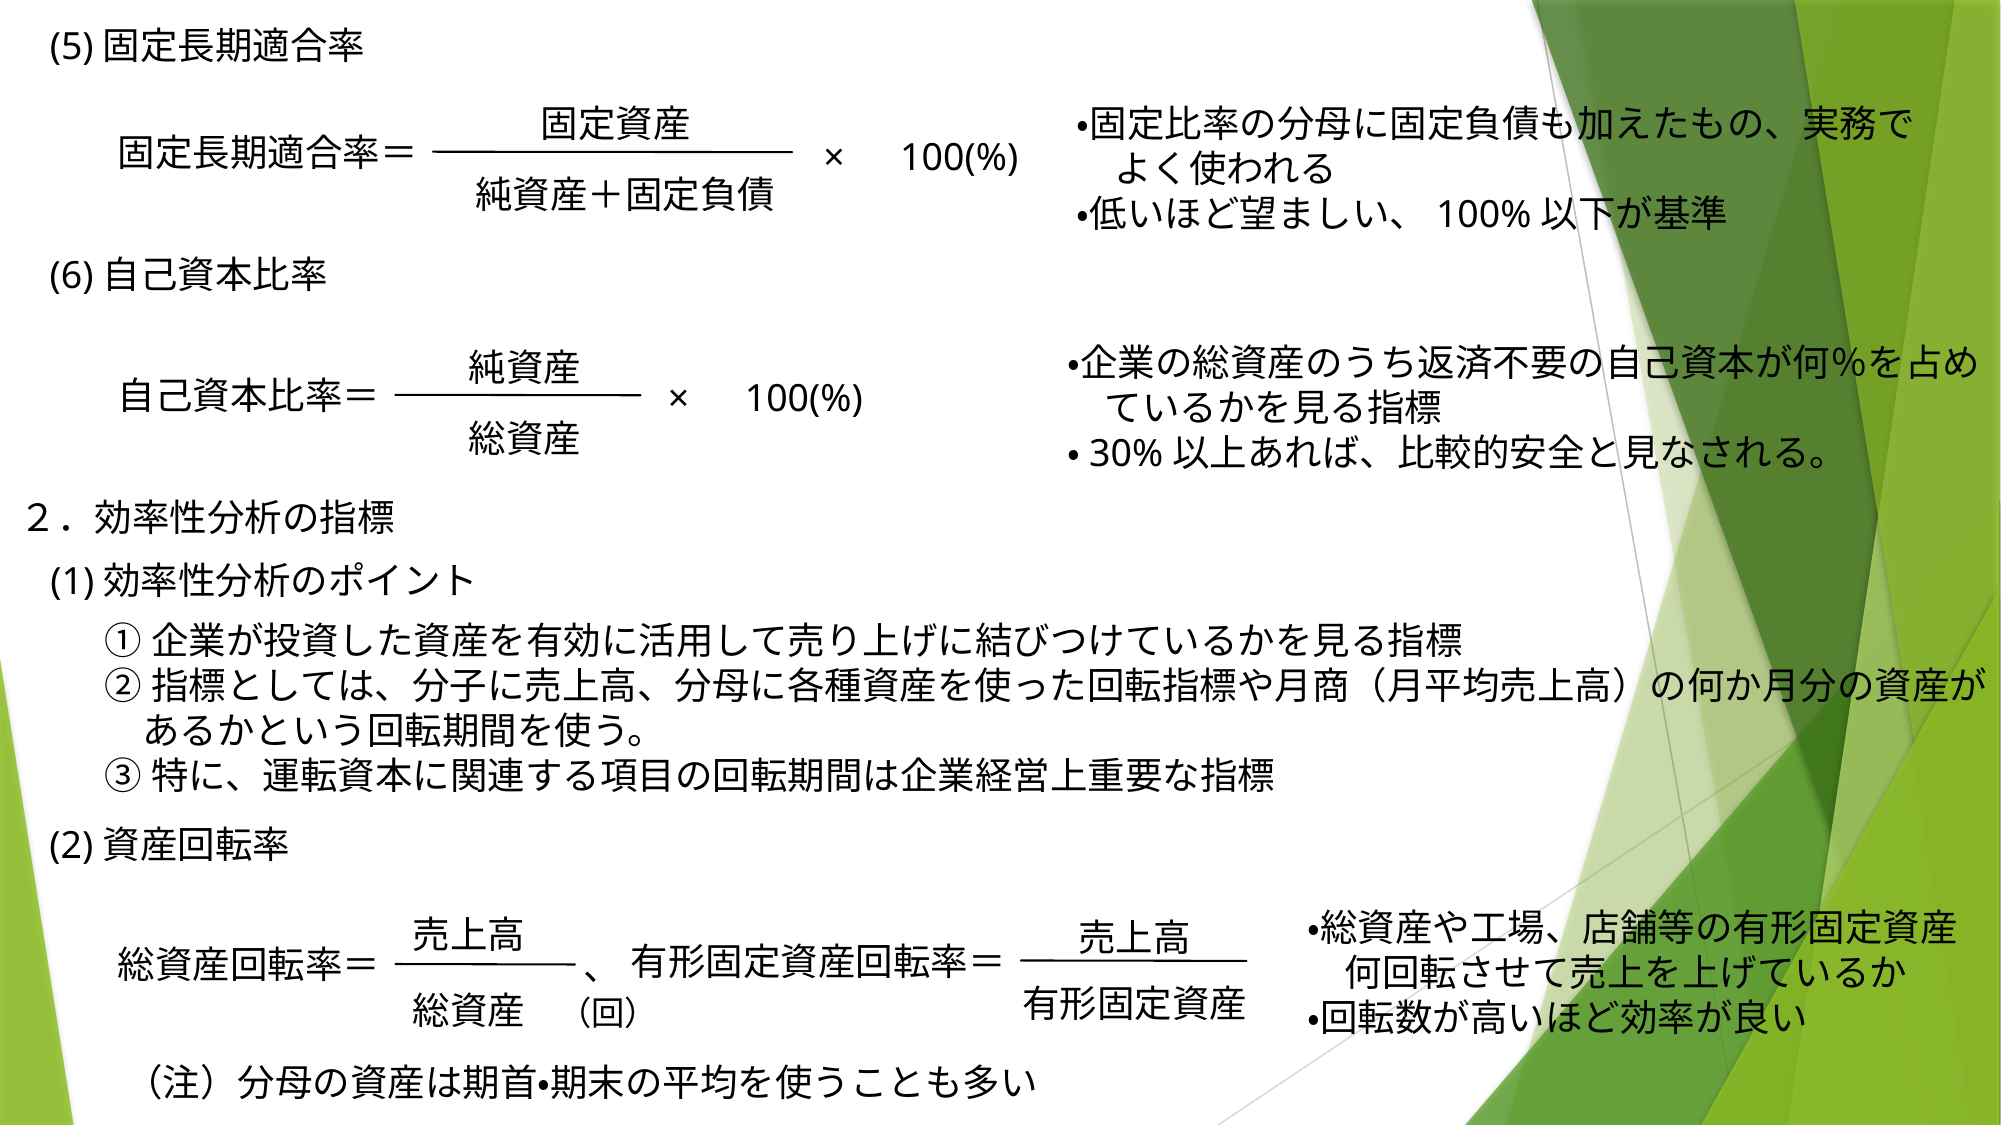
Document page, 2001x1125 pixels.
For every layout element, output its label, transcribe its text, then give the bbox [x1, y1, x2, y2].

text_box 売上高 [397, 903, 540, 963]
text_box 売上高 [1063, 906, 1206, 959]
text_box ・企業の総資産のうち返済不要の自己資本が何％を占め ているかを見る指標 ・30%以上あれば、比較的安全と見なされる。 [1052, 331, 1996, 482]
text_box × 100(%) [808, 125, 1034, 186]
text_box 自己資本比率＝ [103, 364, 396, 425]
text_box 有形固定資産 [1007, 972, 1263, 1032]
text_box ・総資産や工場、店舗等の有形固定資産 何回転させて売上を上げているか ・回転数が高いほど効率が良い [1292, 896, 1973, 1092]
text_box (1)効率性分析のポイント [35, 549, 494, 610]
text_box ①企業が投資した資産を有効に活用して売り上げに結びつけているかを見る指標 ②指標としては、分子に売上高、分母に各種資産を使った回転指標や月商（月平均売上高）の何か月分の資産が あるかという回転期間を使う。 ③特に、運転資本に関連する項目の回転期間は企業経営上重要な指標 [90, 610, 2000, 805]
text_box × 100(%) [653, 366, 878, 427]
text_box (2)資産回転率 [34, 813, 305, 874]
text_box 、 [569, 935, 616, 984]
text_box 純資産 [453, 336, 597, 394]
text_box 純資産＋固定負債 [460, 163, 791, 224]
text_box 総資産回転率＝ [103, 934, 396, 994]
text_box 総資産 [397, 979, 540, 1040]
text_box (5)固定長期適合率 [35, 14, 380, 75]
text_box （注）分母の資産は期首・期末の平均を使うことも多い [110, 1051, 1053, 1112]
text_box 総資産 [453, 407, 597, 467]
text_box ２．効率性分析の指標 [5, 486, 410, 547]
text_box (6)自己資本比率 [34, 243, 343, 304]
text_box 固定長期適合率＝ [103, 121, 433, 182]
text_box 有形固定資産回転率＝ [616, 930, 1021, 991]
text_box 固定資産 [525, 92, 706, 150]
text_box （回） [543, 984, 673, 1040]
text_box ・固定比率の分母に固定負債も加えたもの、実務で よく使われる ・低いほど望ましい、100%以下が基準 [1062, 92, 1930, 242]
